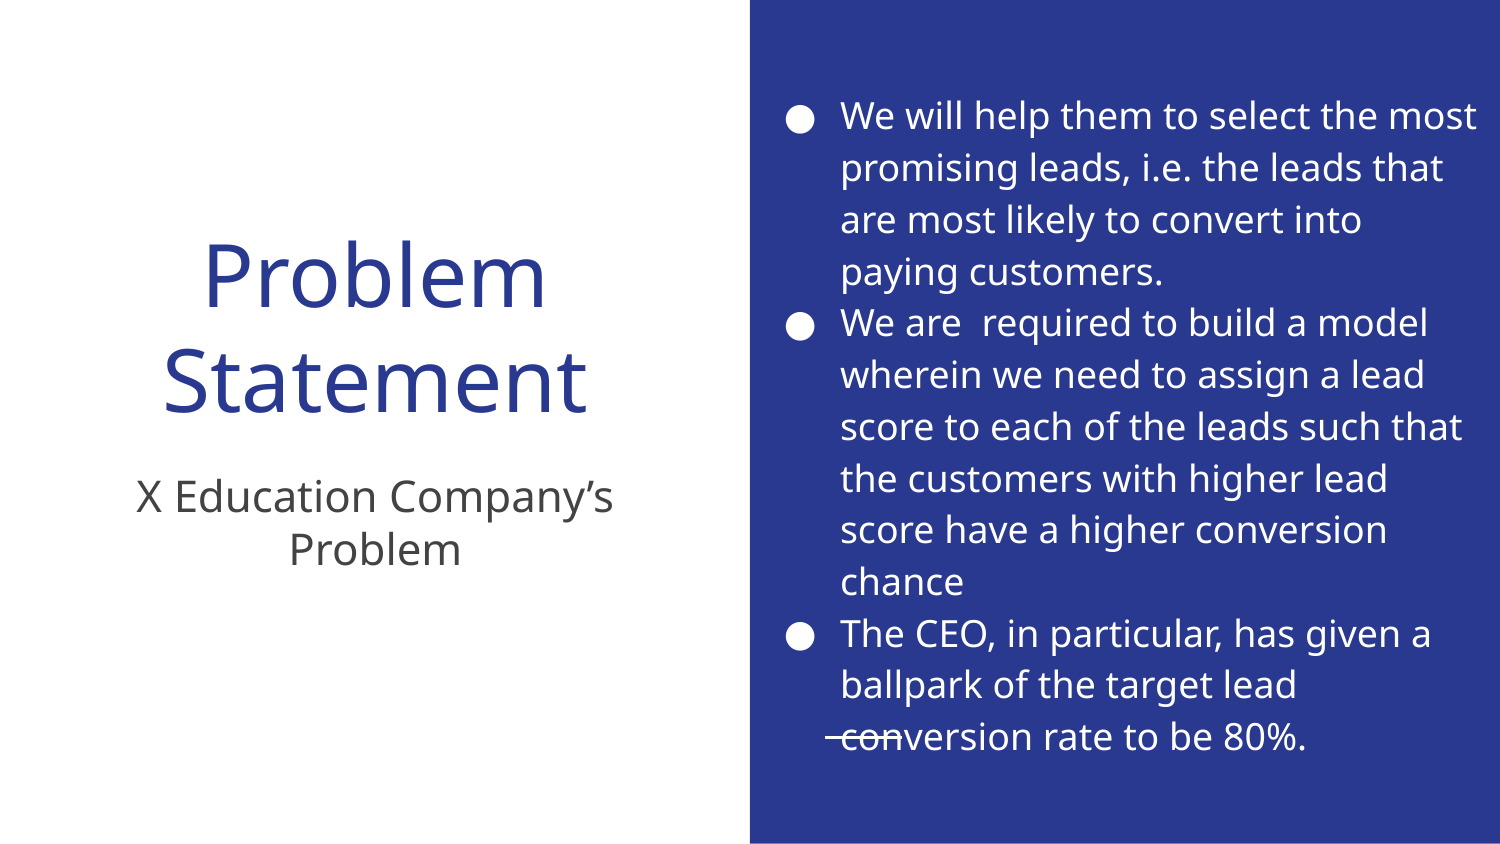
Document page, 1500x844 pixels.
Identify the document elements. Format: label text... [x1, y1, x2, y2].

list We will help them to select the most promising leads, i.e. the leads that are most likely to convert into paying customers. We are required to build a model wherein we need to assign a lead score to each of the leads such that the customers with higher lead score have a higher conversion chance The CEO, in particular, has given a ballpark of the target lead conversion rate to be 80%. [750, 0, 1500, 844]
subtitle X Education Company’s Problem [43, 454, 708, 663]
title Problem Statement [43, 188, 708, 446]
